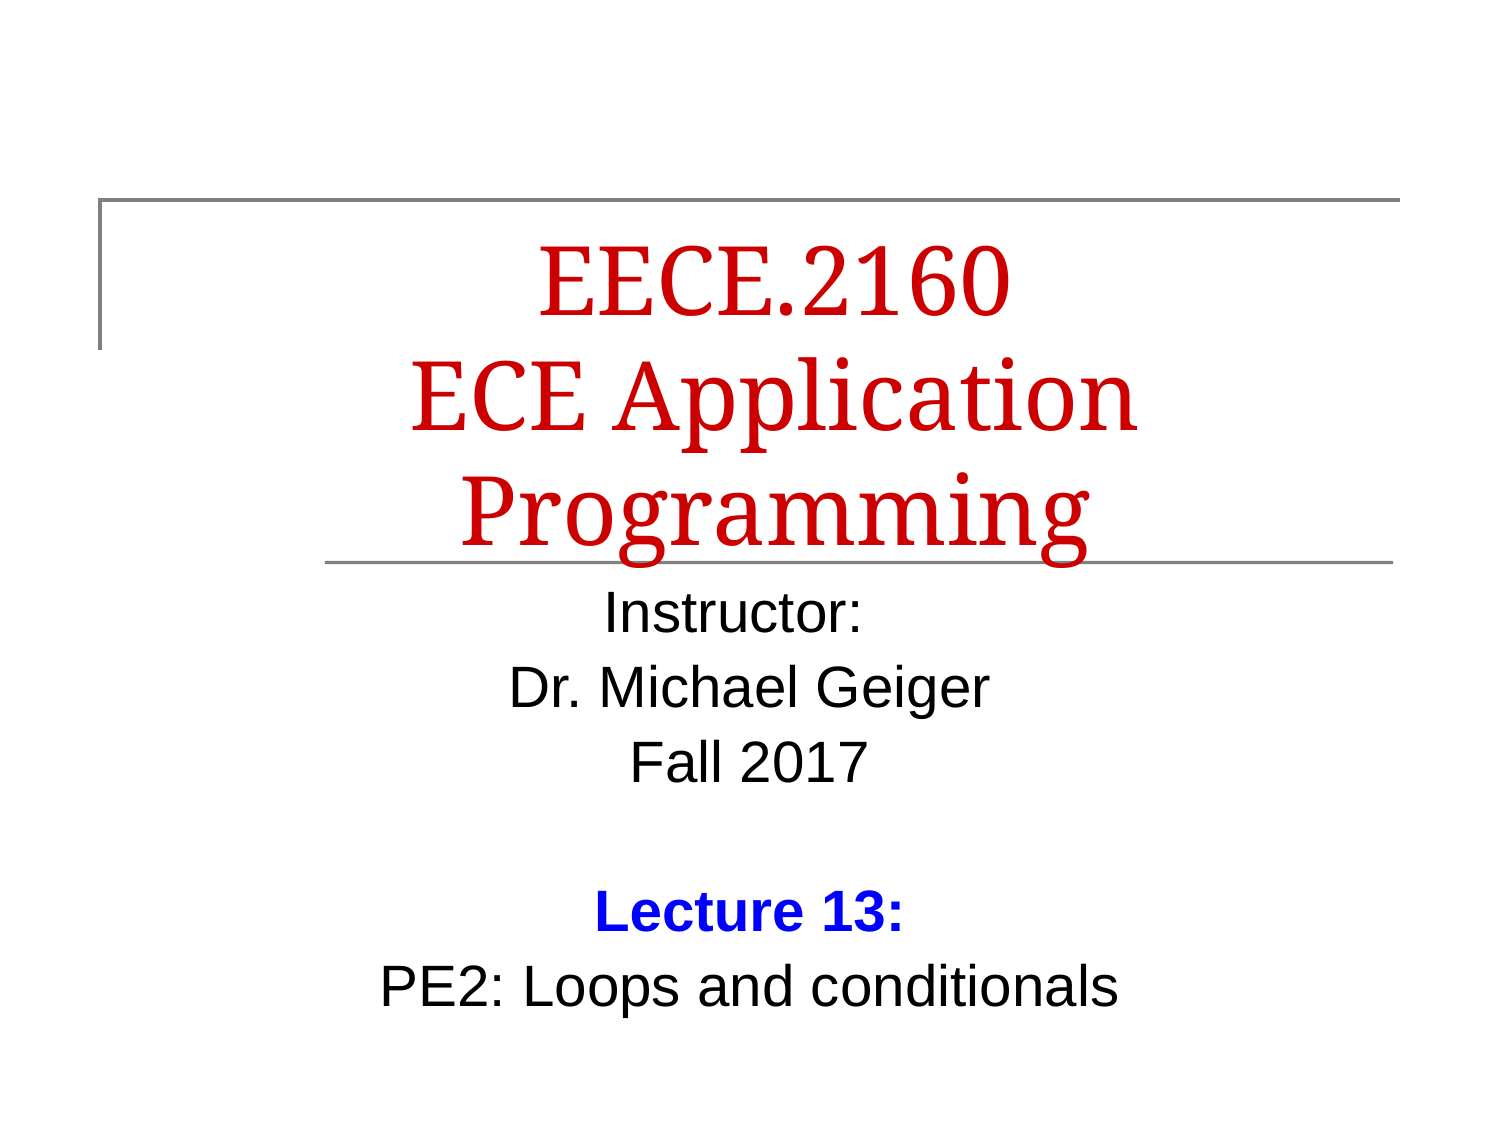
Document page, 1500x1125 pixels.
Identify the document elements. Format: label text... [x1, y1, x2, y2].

title EECE.2160 ECE Application Programming [150, 212, 1401, 563]
subtitle Instructor: Dr. Michael Geiger Fall 2017 Lecture 13: PE2: Loops and conditionals [0, 575, 1500, 1075]
